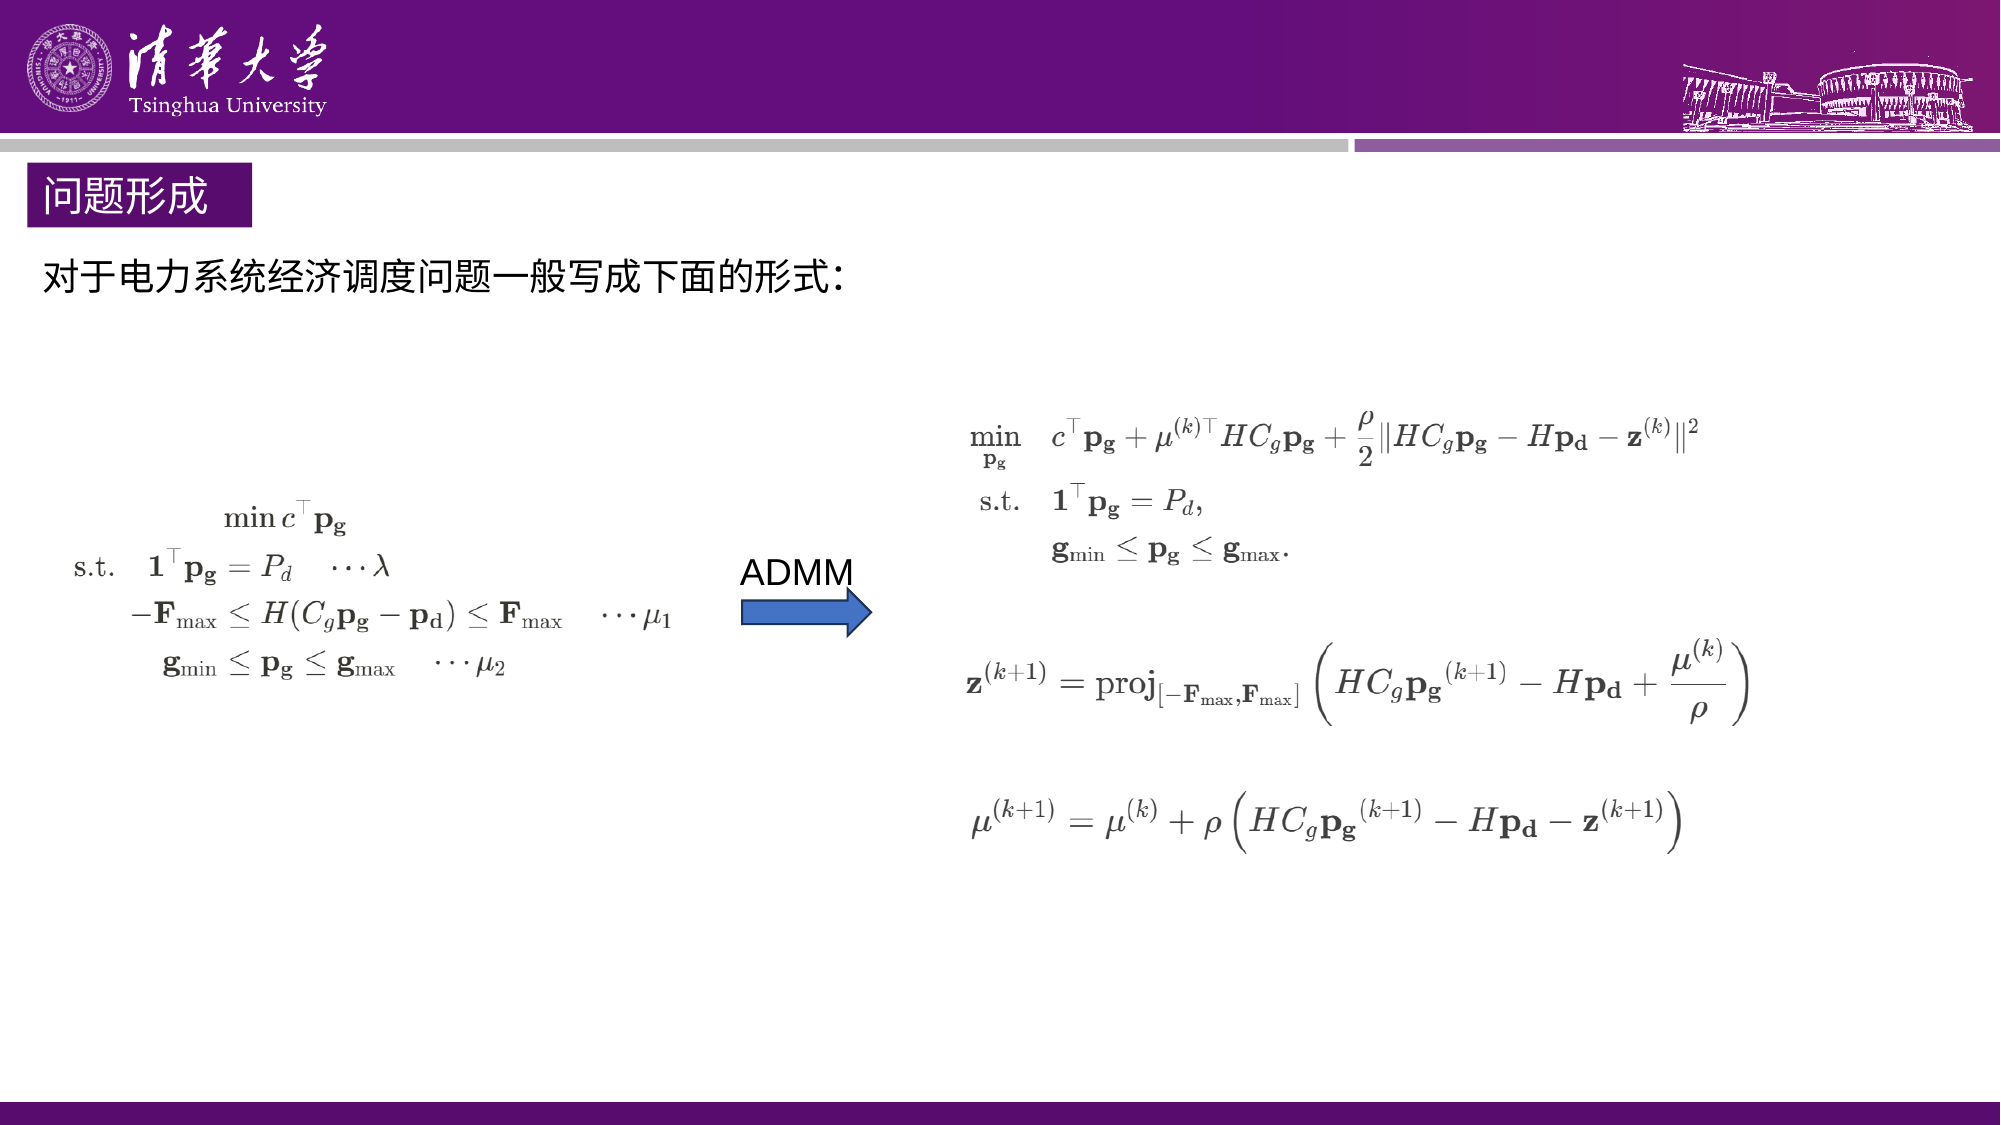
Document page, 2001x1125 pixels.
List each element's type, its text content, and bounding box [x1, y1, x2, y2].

text_box [0, 1101, 2000, 1125]
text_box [27, 24, 327, 117]
picture [924, 768, 1684, 860]
picture [952, 391, 1723, 576]
text_box [1354, 138, 2000, 153]
text_box ADMM [733, 540, 870, 601]
text_box [0, 0, 2000, 134]
text_box [741, 601, 873, 639]
text_box 问题形成 [27, 162, 253, 228]
picture [1683, 0, 1973, 132]
text_box 对于电力系统经济调度问题一般写成下面的形式： [27, 245, 847, 306]
text_box [0, 138, 1349, 153]
picture [952, 626, 1757, 732]
picture [27, 483, 733, 710]
